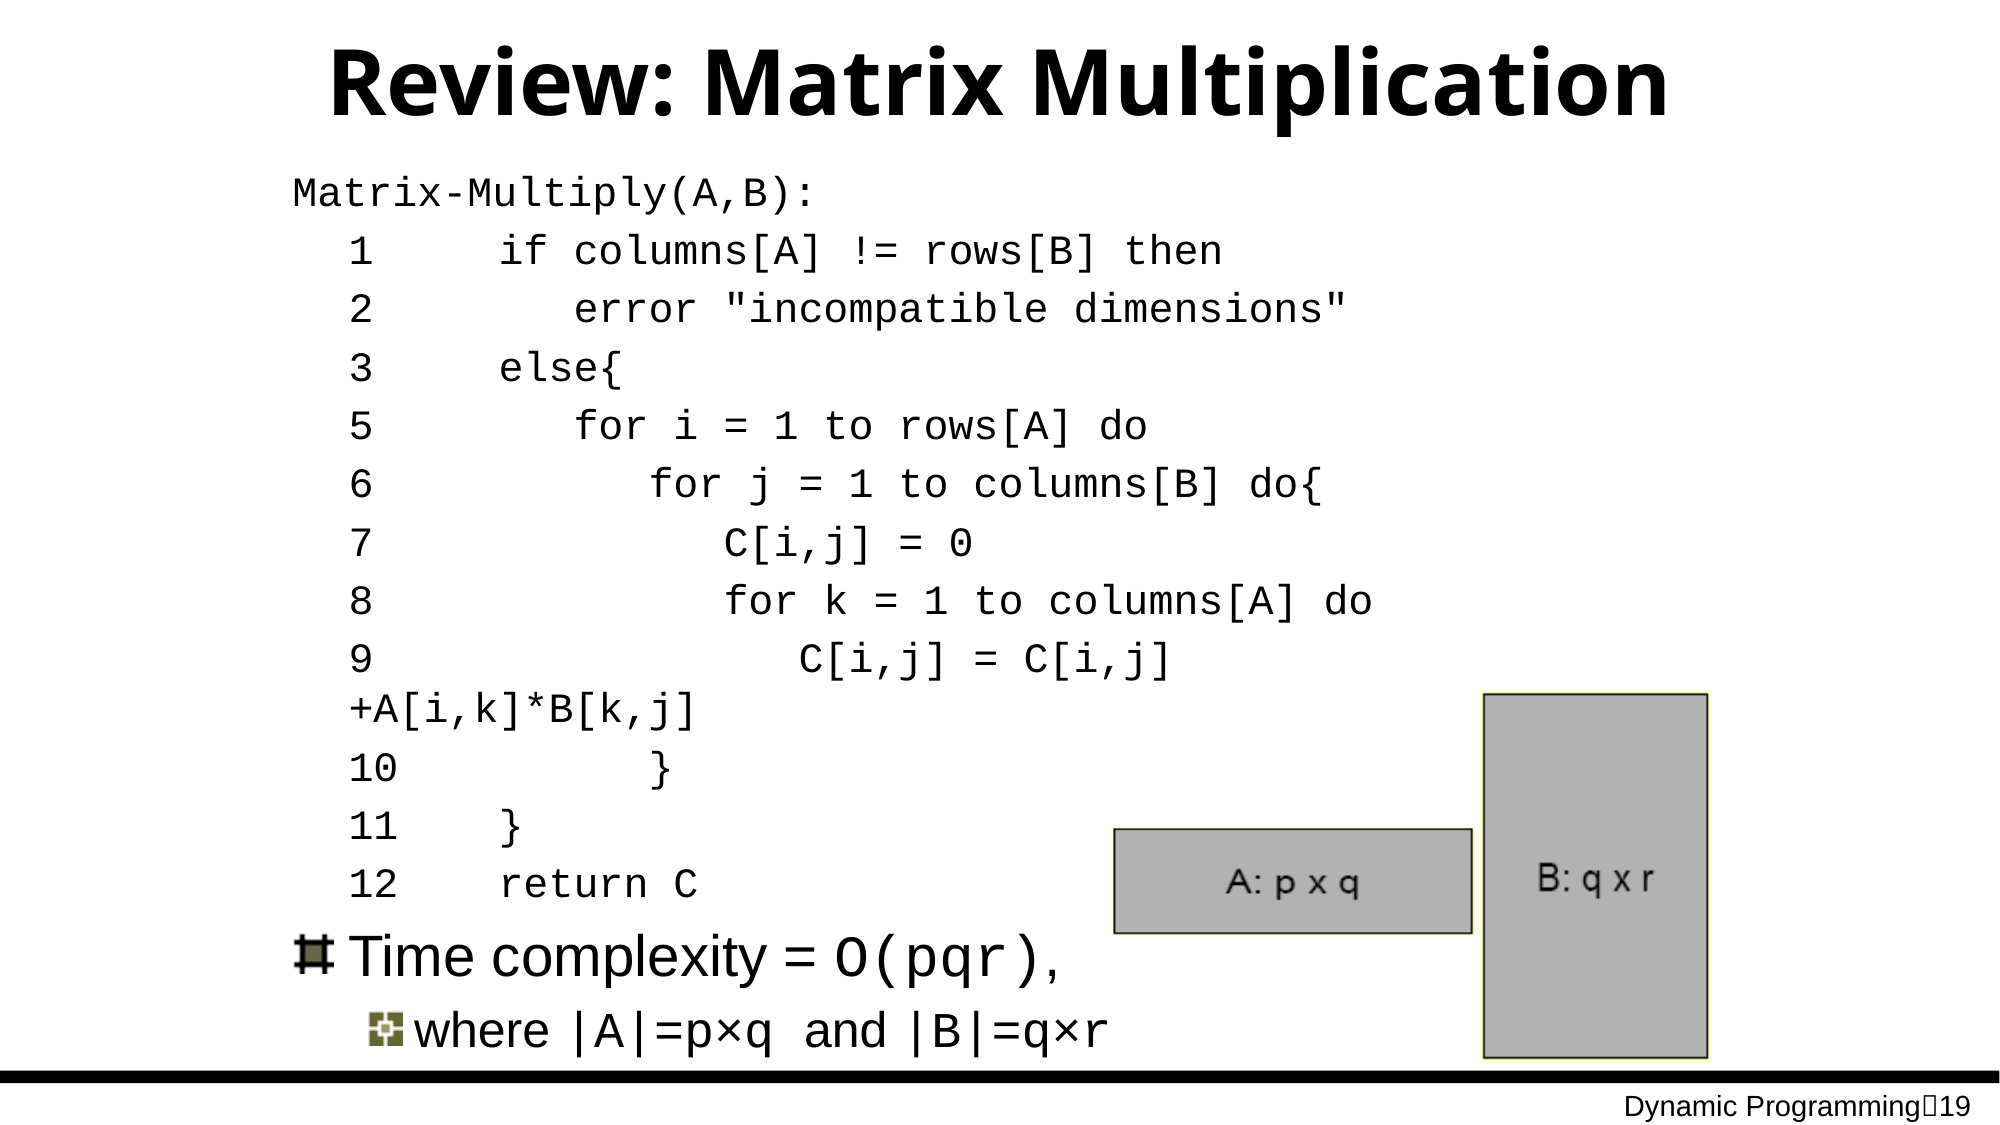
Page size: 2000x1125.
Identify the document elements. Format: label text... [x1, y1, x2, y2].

title Review: Matrix Multiplication [10, 9, 1990, 148]
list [1480, 689, 1712, 1063]
list Matrix-Multiply(A,B): 1 if columns[A] != rows[B] then 2 error "incompatible dimensions" 3 else{ 5 for i = 1 to rows[A] do 6 for j = 1 to columns[B] do{ 7 C[i,j] = 0 8 for k = 1 to columns[A] do 9 C[i,j] = C[i,j]+A[i,k]*B[k,j] 10 } 11 } 12 return C Time complexity = O(pqr), where |A|=p×q and |B|=q×r [277, 156, 1525, 1053]
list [1111, 827, 1475, 936]
slide_number Dynamic Programming19 [1436, 1079, 1987, 1125]
picture [292, 932, 334, 974]
picture [367, 1010, 403, 1046]
